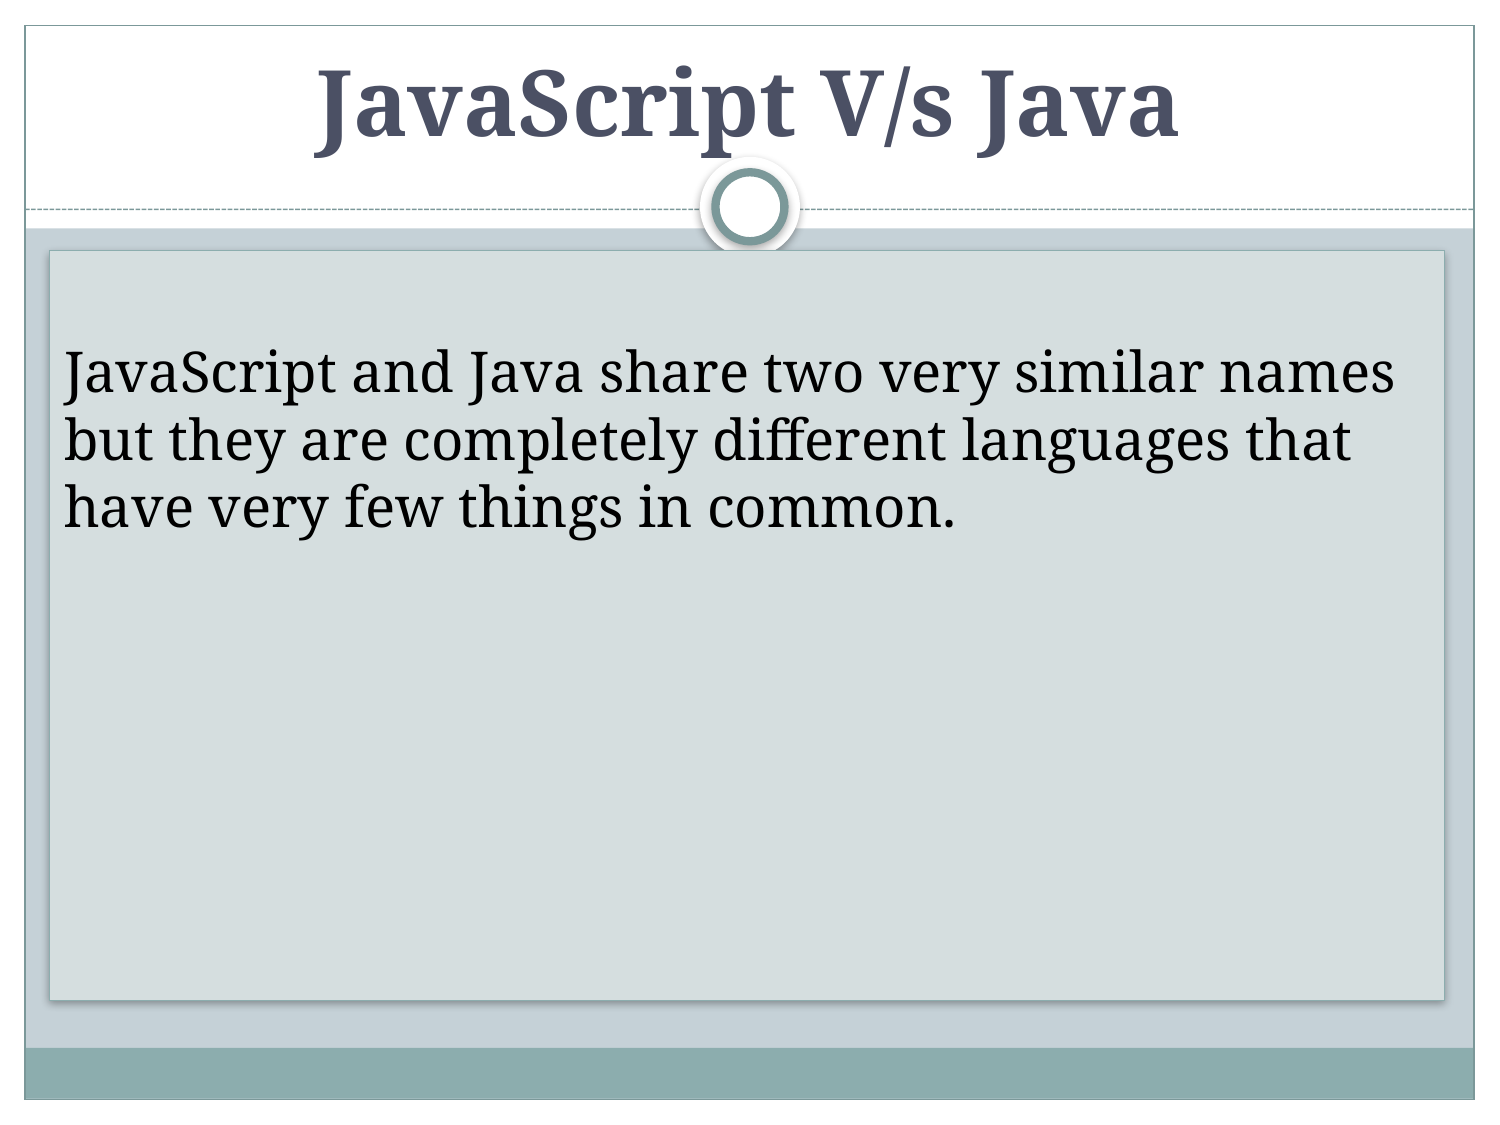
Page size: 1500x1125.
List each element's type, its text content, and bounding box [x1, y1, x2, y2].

list JavaScript and Java share two very similar names but they are completely different languages that have very few things in common. [49, 250, 1445, 1001]
title JavaScript V/s Java [49, 37, 1450, 162]
